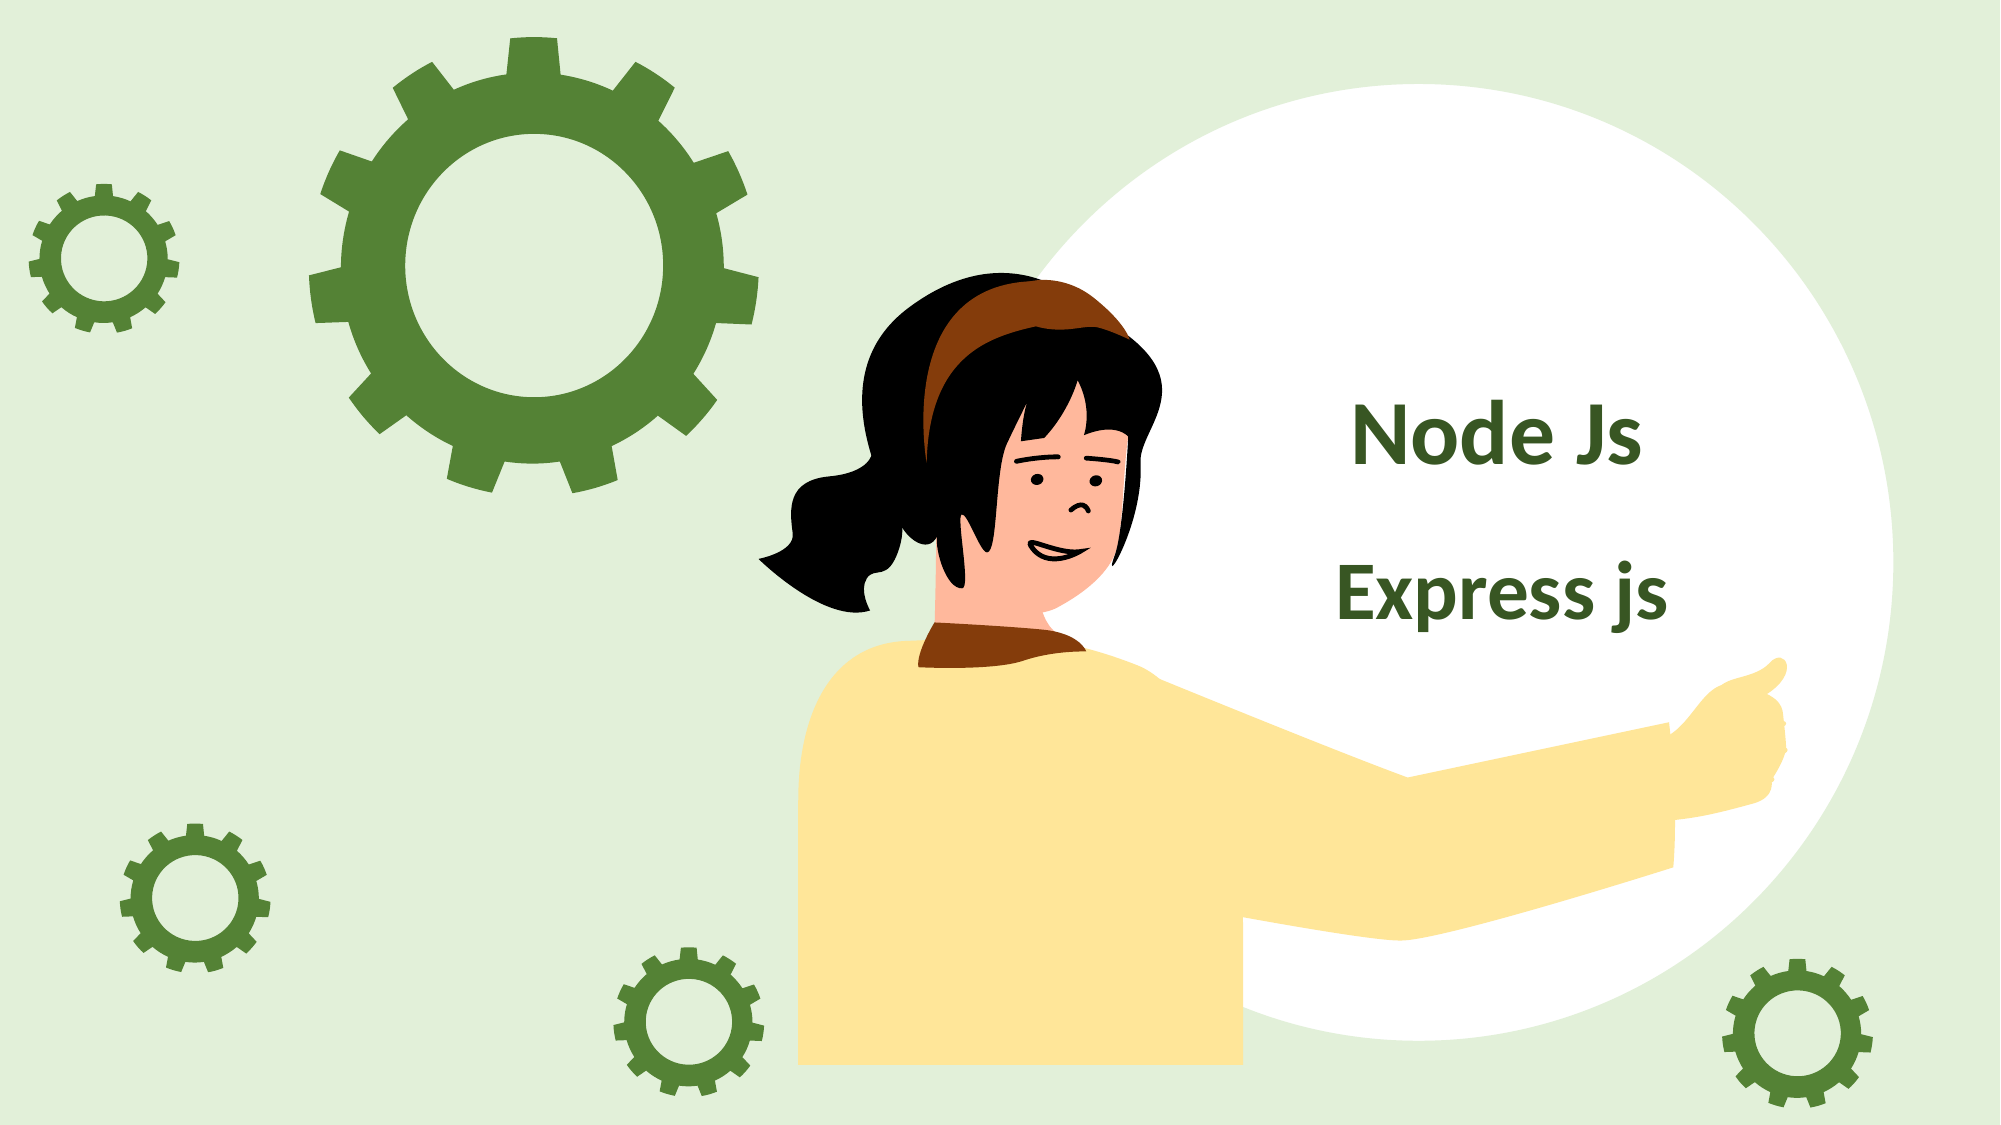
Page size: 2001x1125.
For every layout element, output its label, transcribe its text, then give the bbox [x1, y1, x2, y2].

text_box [1091, 646, 1789, 945]
text_box [308, 37, 748, 494]
text_box [119, 823, 271, 973]
text_box [613, 947, 765, 1097]
text_box Express js [1320, 528, 2000, 644]
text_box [746, 268, 1172, 672]
text_box [798, 672, 1244, 1065]
text_box [0, 0, 2000, 1125]
text_box [1722, 958, 1873, 1108]
text_box [28, 183, 180, 333]
text_box Node Js [1273, 365, 1693, 491]
